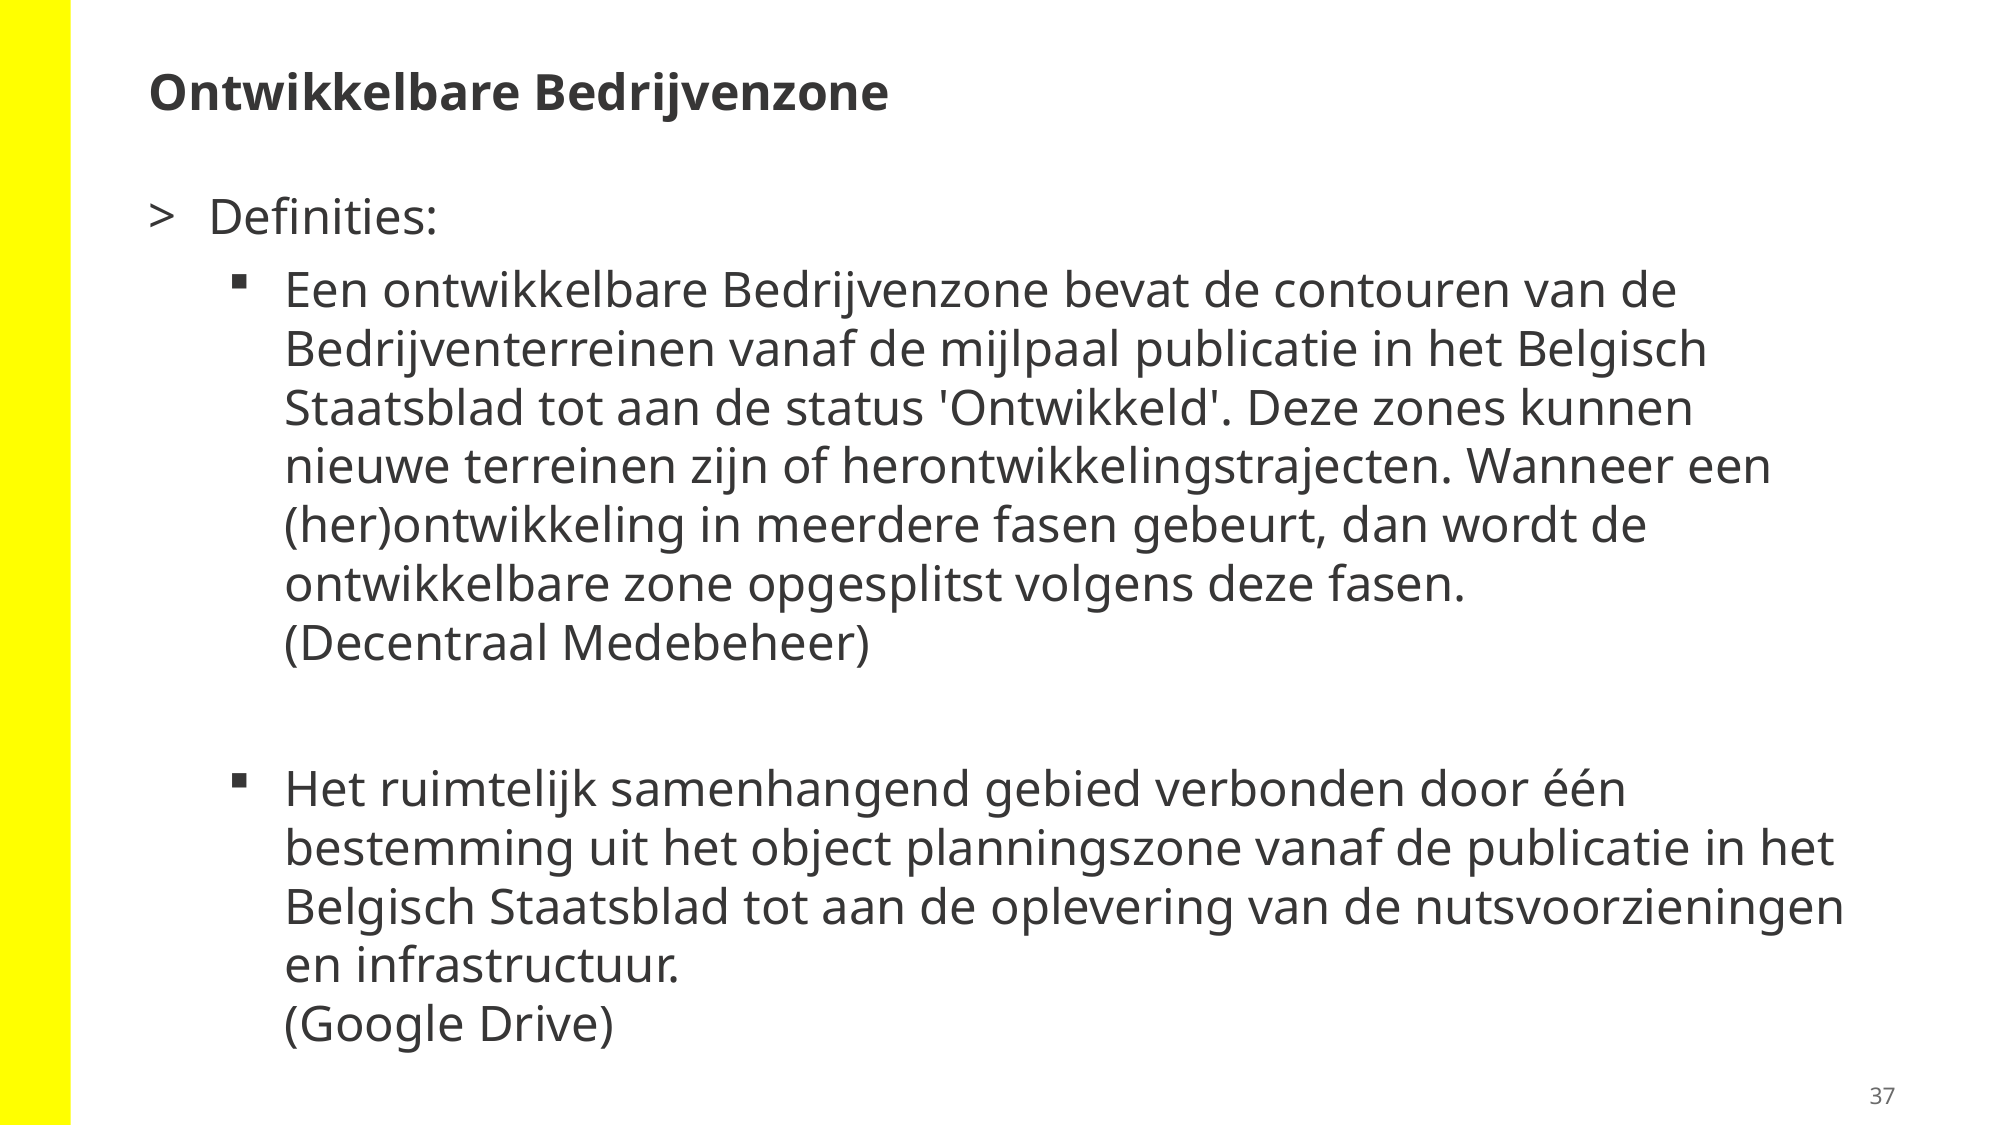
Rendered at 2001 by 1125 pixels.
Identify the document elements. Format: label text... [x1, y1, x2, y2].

title Ontwikkelbare Bedrijvenzone [133, 59, 2000, 278]
slide_number 37 [1753, 1075, 1905, 1120]
text_box Definities: Een ontwikkelbare Bedrijvenzone bevat de contouren van de Bedrijventerreinen vanaf de mijlpaal publicatie in het Belgisch Staatsblad tot aan de status 'Ontwikkeld'. Deze zones kunnen nieuwe terreinen zijn of herontwikkelingstrajecten. Wanneer een (her)ontwikkeling in meerdere fasen gebeurt, dan wordt de ontwikkelbare zone opgesplitst volgens deze fasen. (Decentraal Medebeheer) Het ruimtelijk samenhangend gebied verbonden door één bestemming uit het object planningszone vanaf de publicatie in het Belgisch Staatsblad tot aan de oplevering van de nutsvoorzieningen en infrastructuur. (Google Drive) [133, 177, 1874, 1062]
